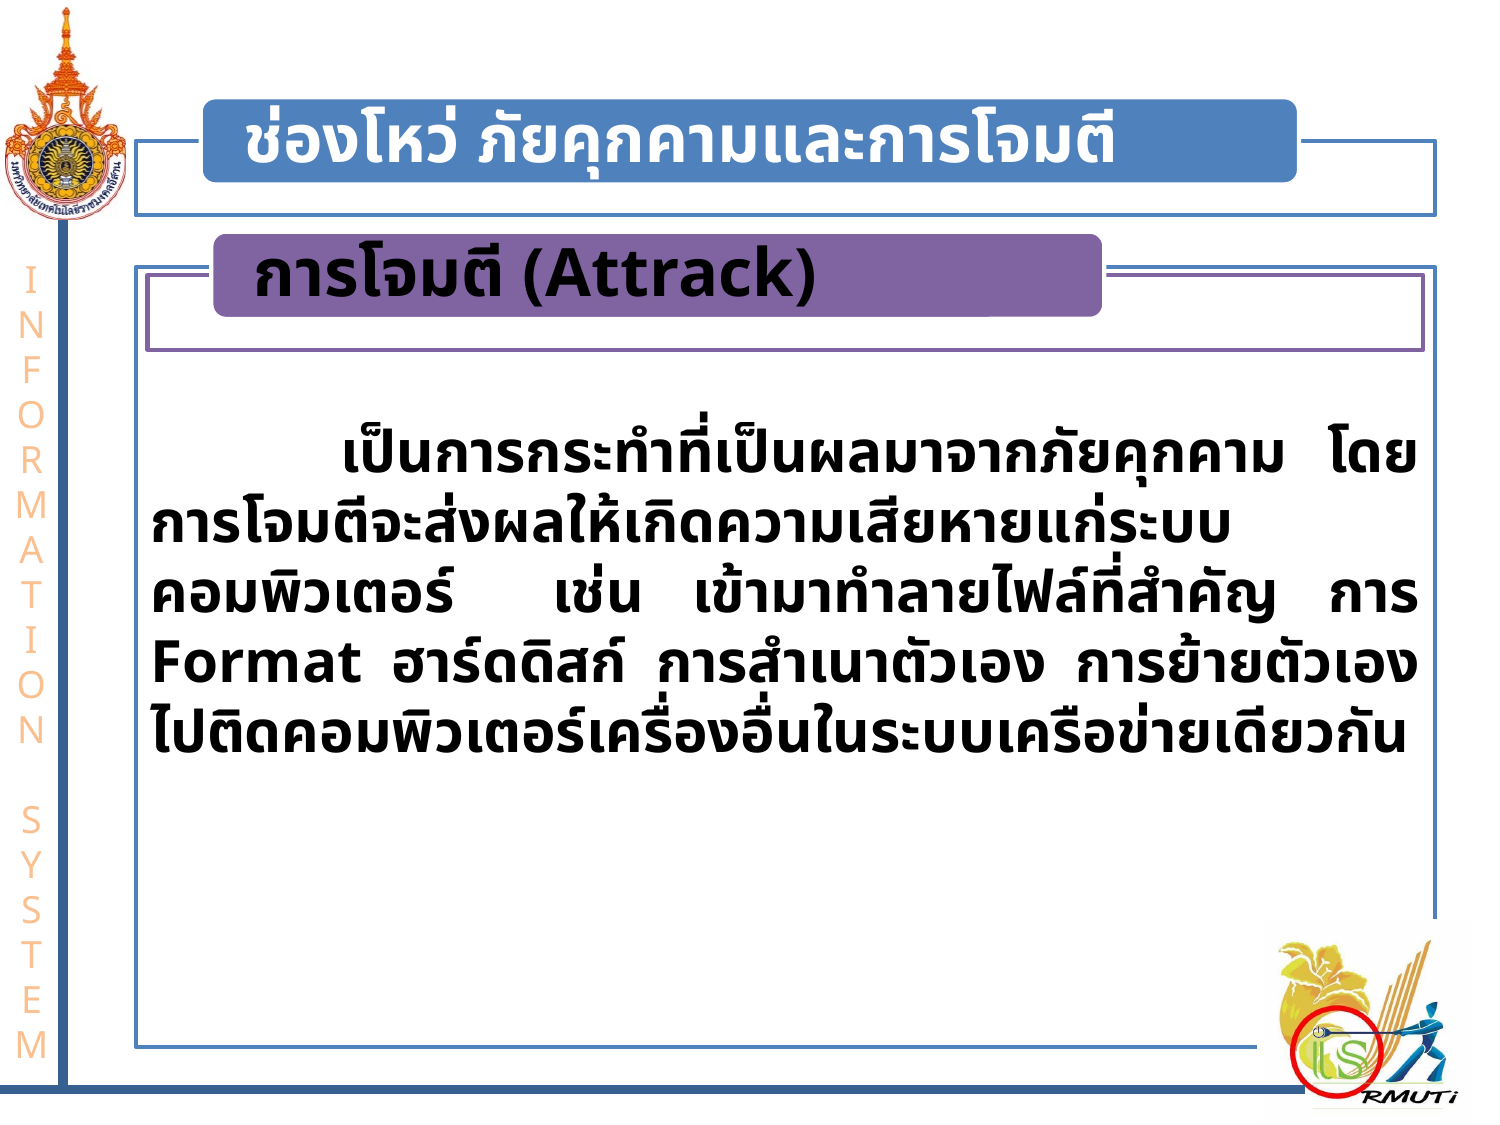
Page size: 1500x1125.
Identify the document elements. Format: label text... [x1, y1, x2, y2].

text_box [135, 95, 1436, 217]
text_box เป็นการกระทำที่เป็นผลมาจากภัยคุกคาม โดยการโจมตีจะส่งผลให้เกิดความเสียหายแก่ระบบคอมพิวเตอร์ เช่น เข้ามาทำลายไฟล์ที่สำคัญ การ Format ฮาร์ดดิสก์ การสำเนาตัวเอง การย้ายตัวเอง ไปติดคอมพิวเตอร์เครื่องอื่นในระบบเครือข่ายเดียวกัน [134, 265, 1437, 1049]
picture [5, 6, 127, 221]
picture [1257, 918, 1477, 1125]
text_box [147, 231, 1424, 350]
text_box I N F O R M A T I O N S Y S T E M [0, 249, 58, 1074]
